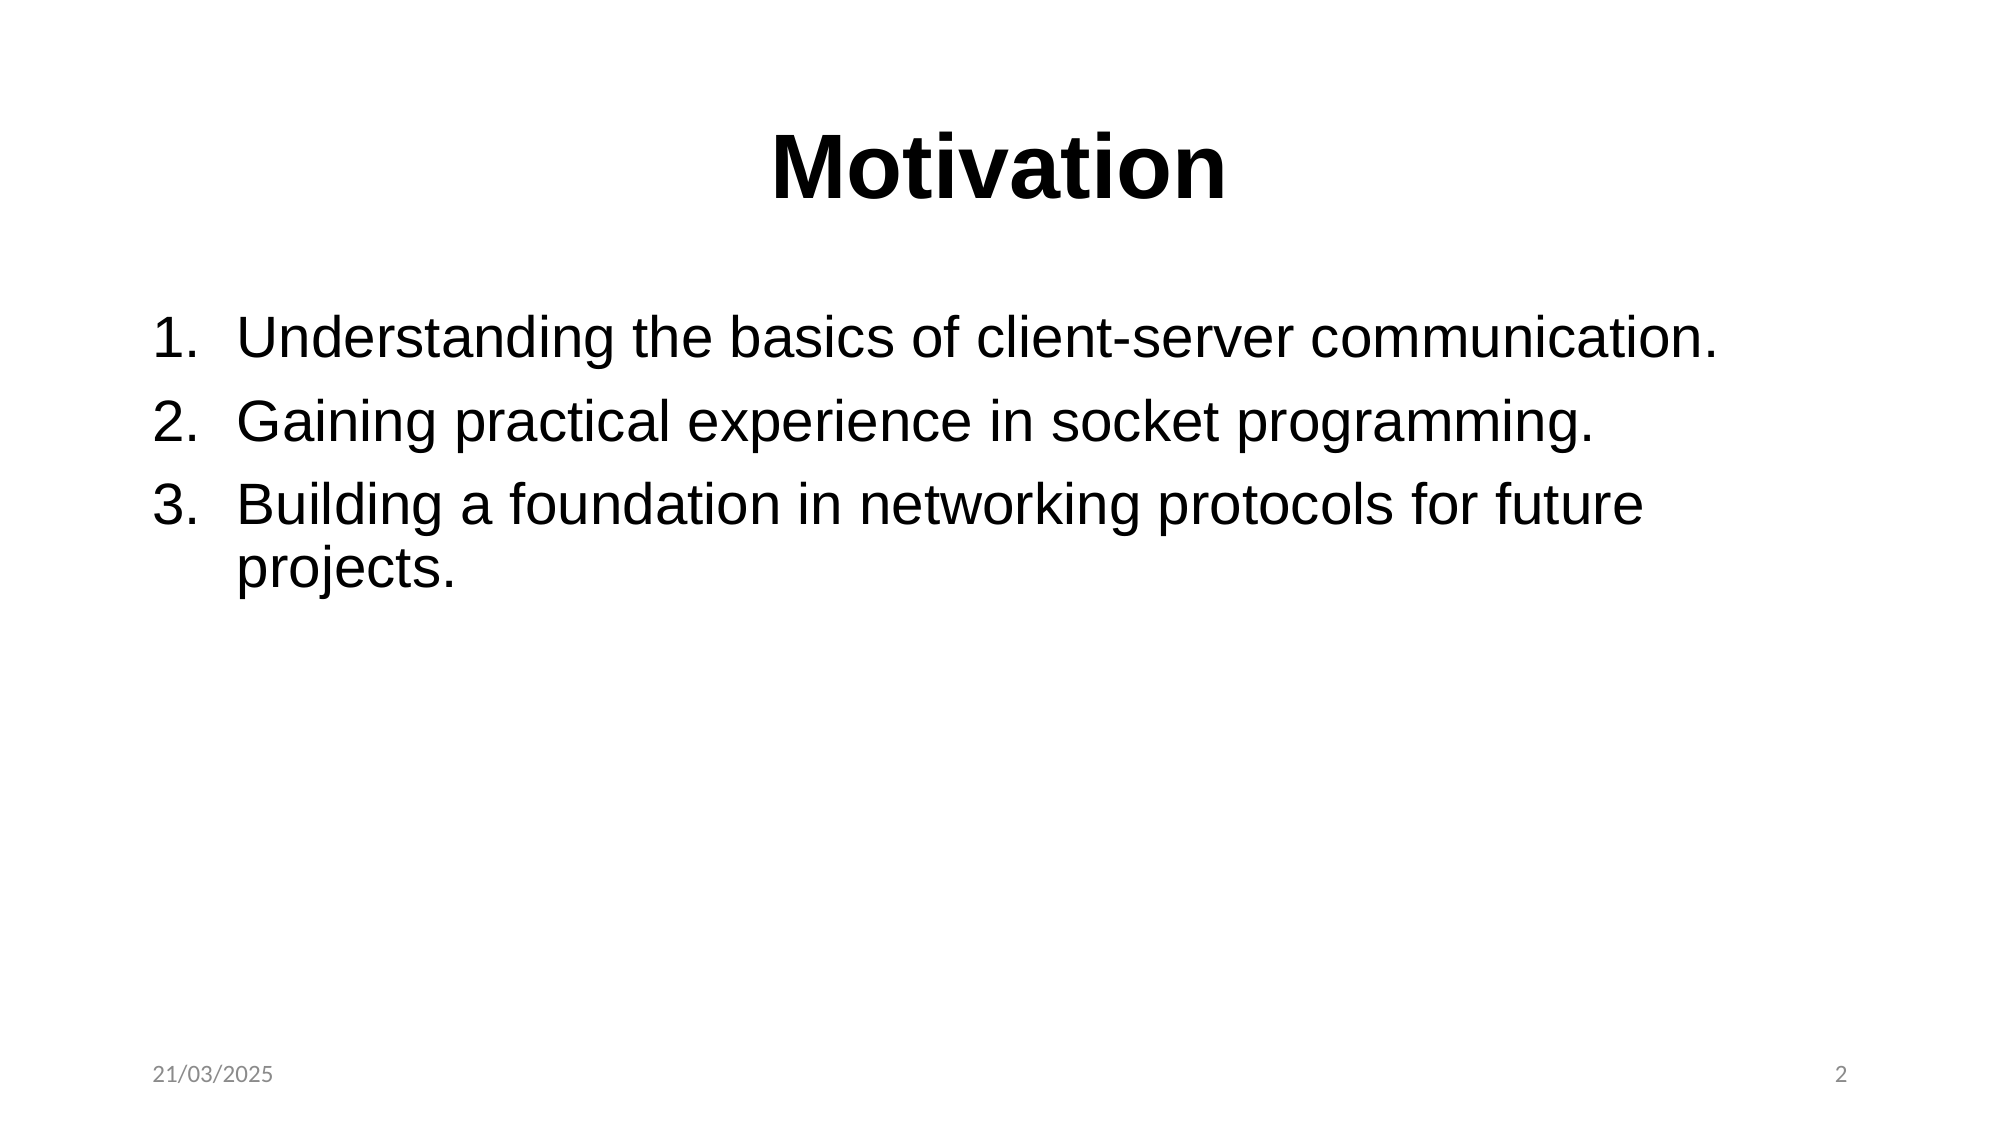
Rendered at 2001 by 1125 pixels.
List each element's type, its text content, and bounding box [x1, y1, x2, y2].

slide_number 2 [1412, 1042, 1863, 1103]
title Motivation [137, 59, 1863, 278]
list Understanding the basics of client-server communication. Gaining practical experience in socket programming. Building a foundation in networking protocols for future projects. [137, 299, 1863, 1014]
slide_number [137, 1042, 588, 1103]
